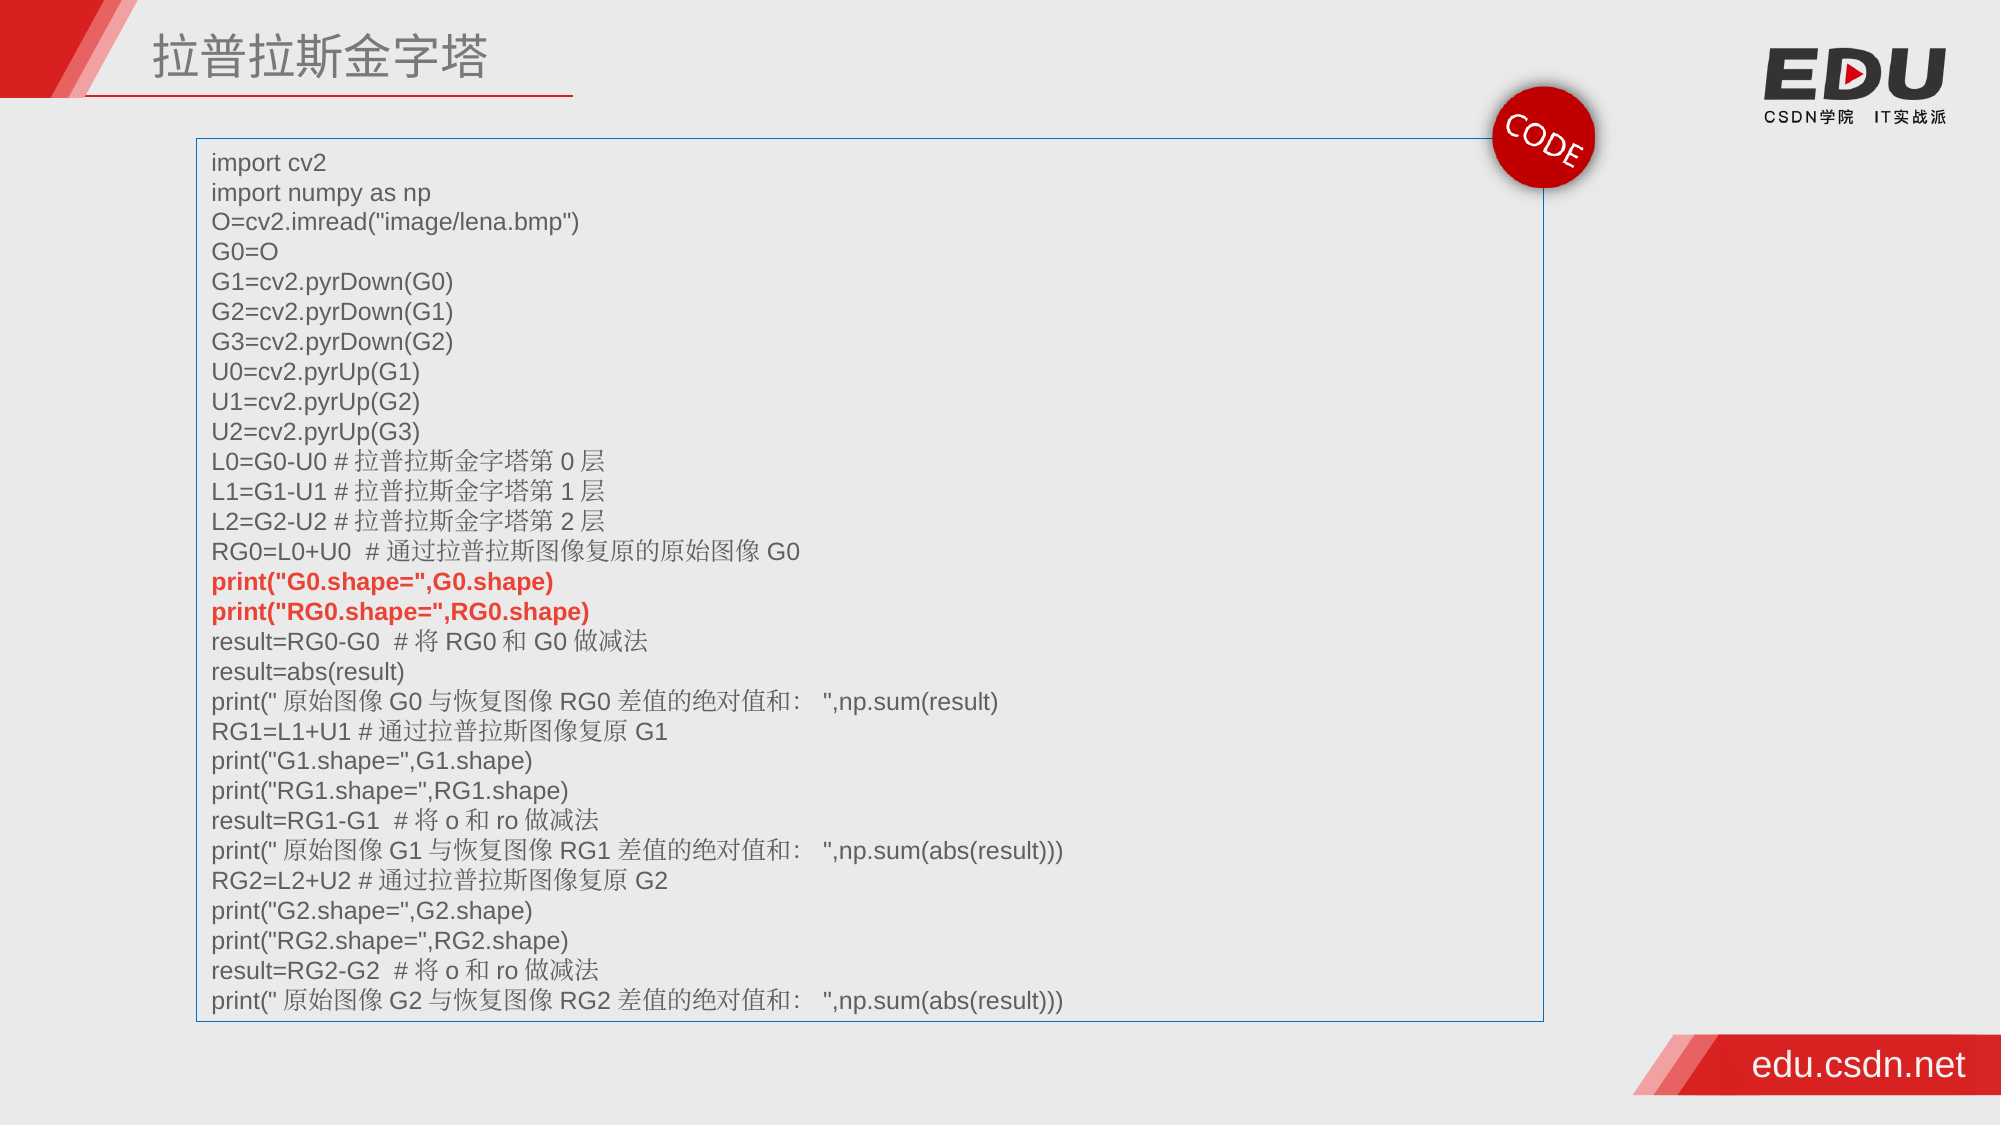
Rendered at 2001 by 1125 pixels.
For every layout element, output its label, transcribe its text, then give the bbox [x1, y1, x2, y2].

picture [1467, 61, 1620, 214]
text_box import cv2 import numpy as np O=cv2.imread("image/lena.bmp") G0=O G1=cv2.pyrDown(G0) G2=cv2.pyrDown(G1) G3=cv2.pyrDown(G2) U0=cv2.pyrUp(G1) U1=cv2.pyrUp(G2) U2=cv2.pyrUp(G3) L0=G0-U0 #拉普拉斯金字塔第0层 L1=G1-U1 #拉普拉斯金字塔第1层 L2=G2-U2 #拉普拉斯金字塔第2层 RG0=L0+U0 #通过拉普拉斯图像复原的原始图像G0 print("G0.shape=",G0.shape) print("RG0.shape=",RG0.shape) result=RG0-G0 #将RG0和G0做减法 result=abs(result) print("原始图像G0与恢复图像RG0差值的绝对值和：",np.sum(result) RG1=L1+U1 #通过拉普拉斯图像复原G1 print("G1.shape=",G1.shape) print("RG1.shape=",RG1.shape) result=RG1-G1 #将o和ro做减法 print("原始图像G1与恢复图像RG1差值的绝对值和：",np.sum(abs(result))) RG2=L2+U2 #通过拉普拉斯图像复原G2 print("G2.shape=",G2.shape) print("RG2.shape=",RG2.shape) result=RG2-G2 #将o和ro做减法 print("原始图像G2与恢复图像RG2差值的绝对值和：",np.sum(abs(result))) [196, 138, 1544, 1022]
picture [1761, 42, 1948, 128]
list 拉普拉斯金字塔 [142, 6, 723, 93]
